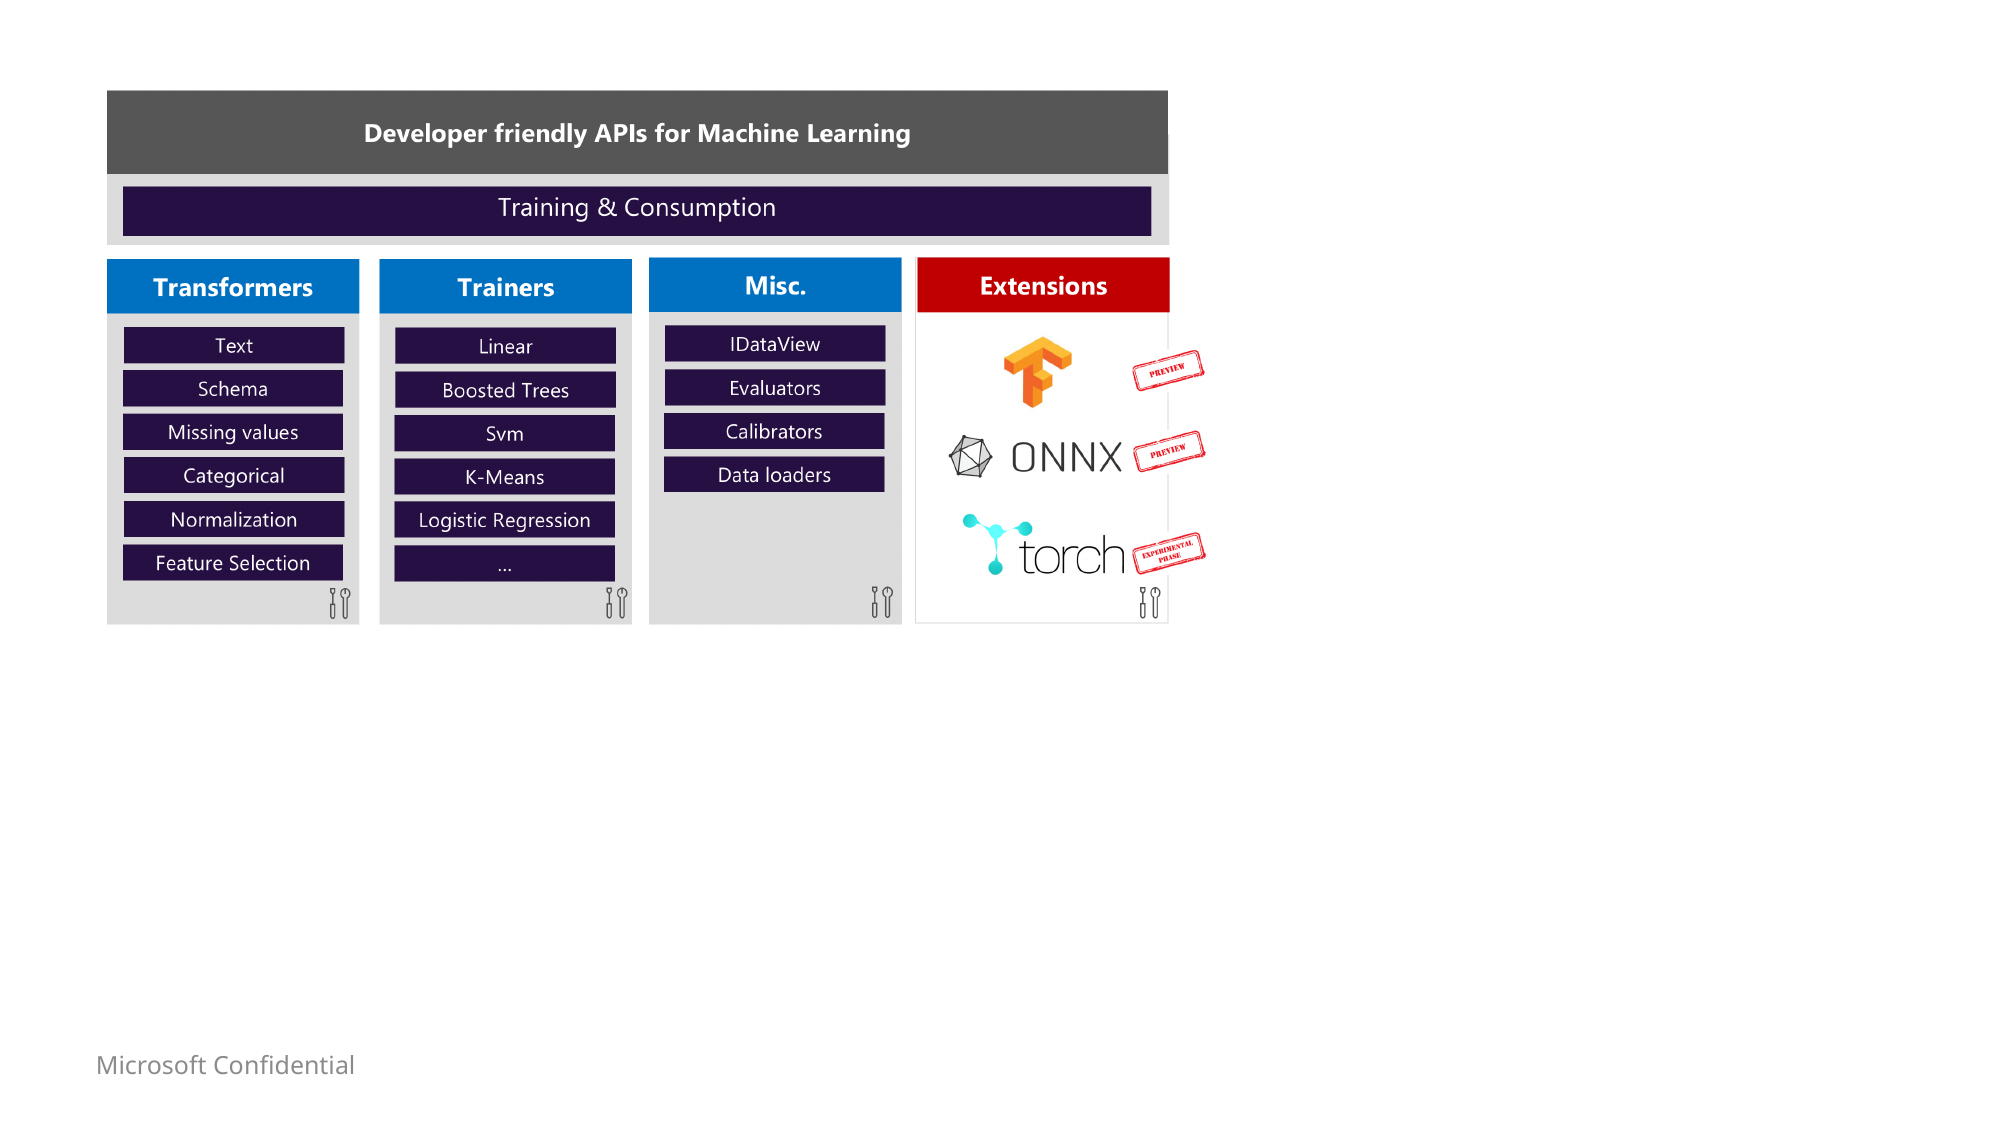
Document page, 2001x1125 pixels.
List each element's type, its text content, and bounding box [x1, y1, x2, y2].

picture [95, 80, 1213, 634]
footer Microsoft Confidential [95, 1050, 771, 1081]
